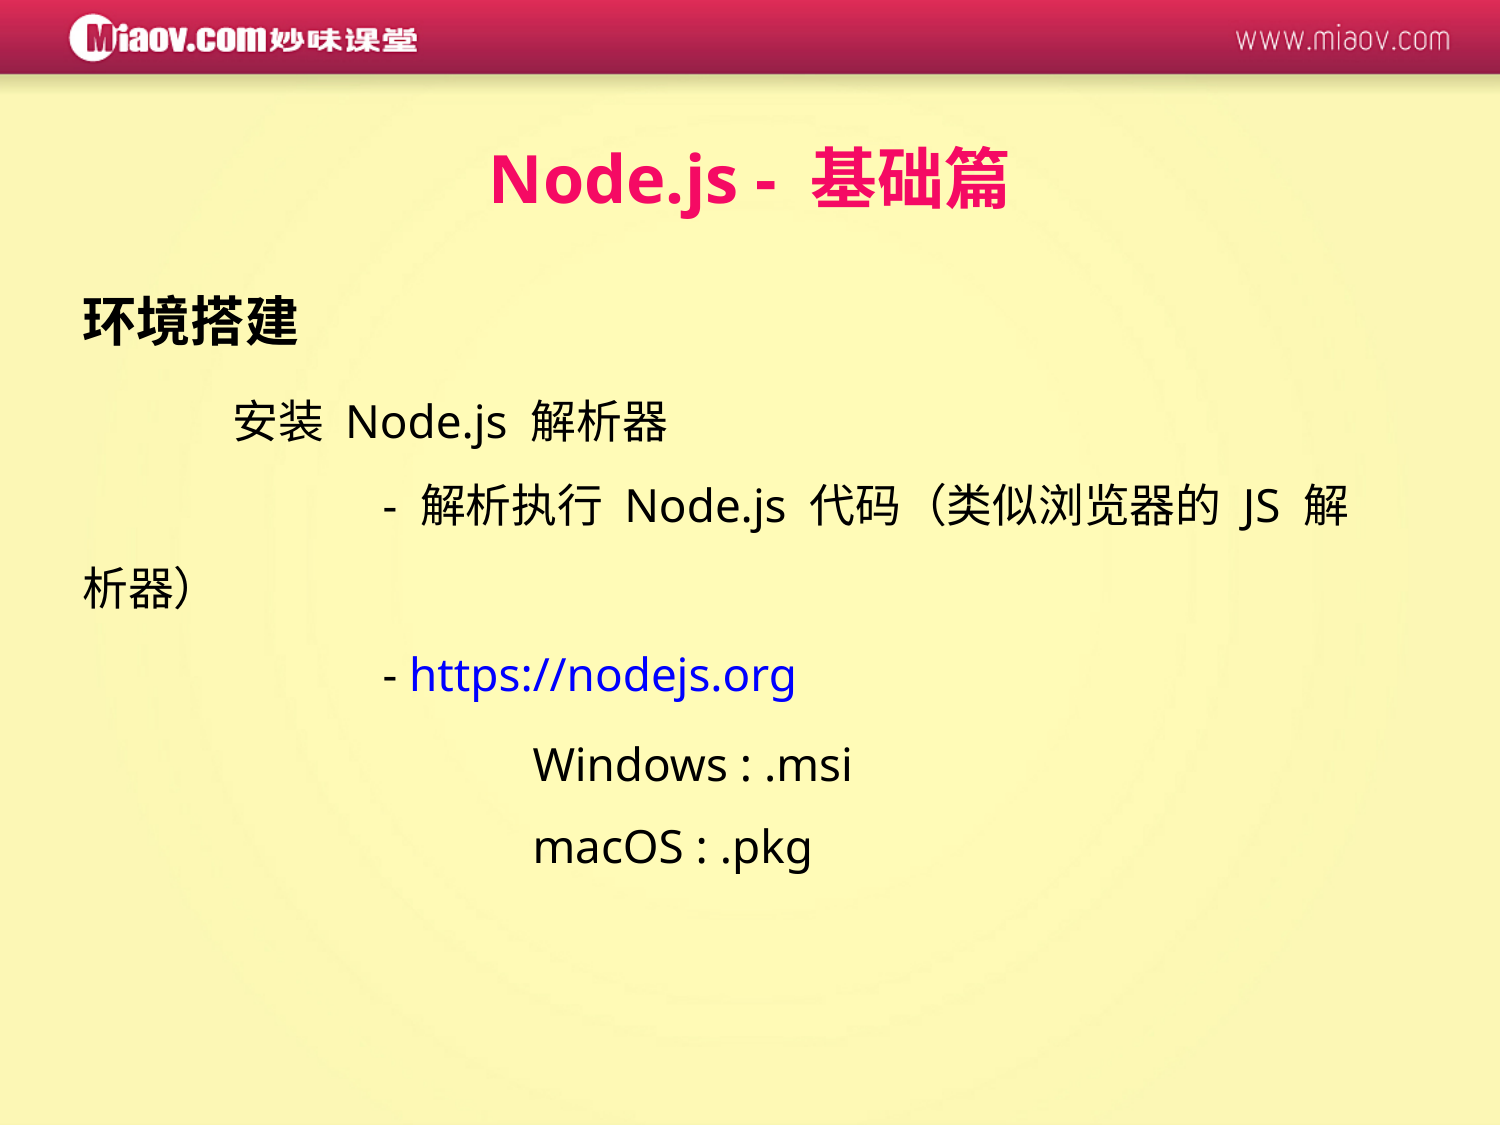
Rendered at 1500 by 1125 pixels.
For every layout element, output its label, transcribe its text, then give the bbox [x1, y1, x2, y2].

title Node.js - 基础篇 [74, 82, 1426, 272]
text_box 环境搭建 安装 Node.js 解析器 - 解析执行 Node.js 代码（类似浏览器的 JS 解析器） - https://nodejs.org Windows : .msi macOS : .pkg [74, 247, 1400, 881]
picture [0, 0, 1500, 1125]
